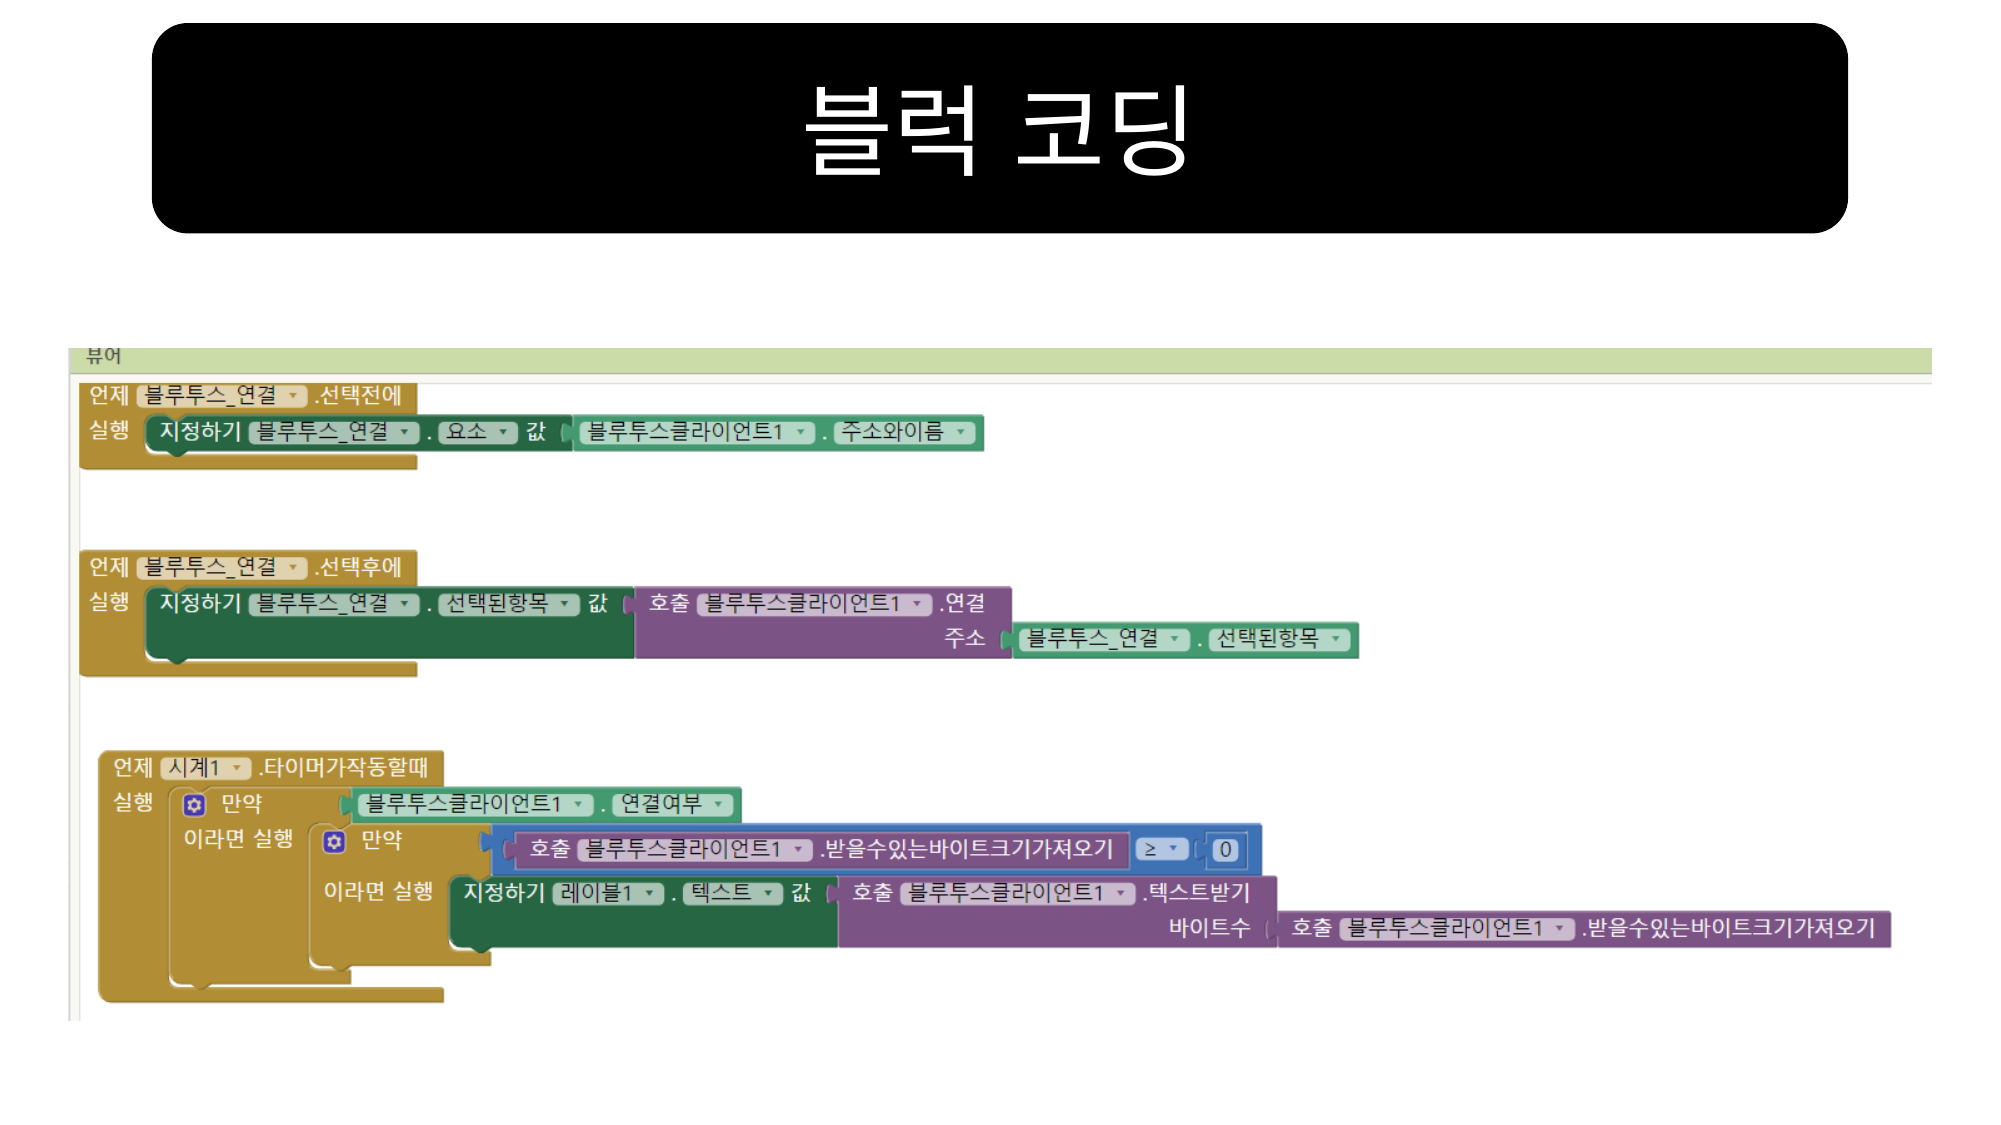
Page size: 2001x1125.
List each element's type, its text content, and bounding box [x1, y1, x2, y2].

picture [67, 348, 1932, 1021]
text_box 블럭 코딩 [151, 23, 1849, 234]
